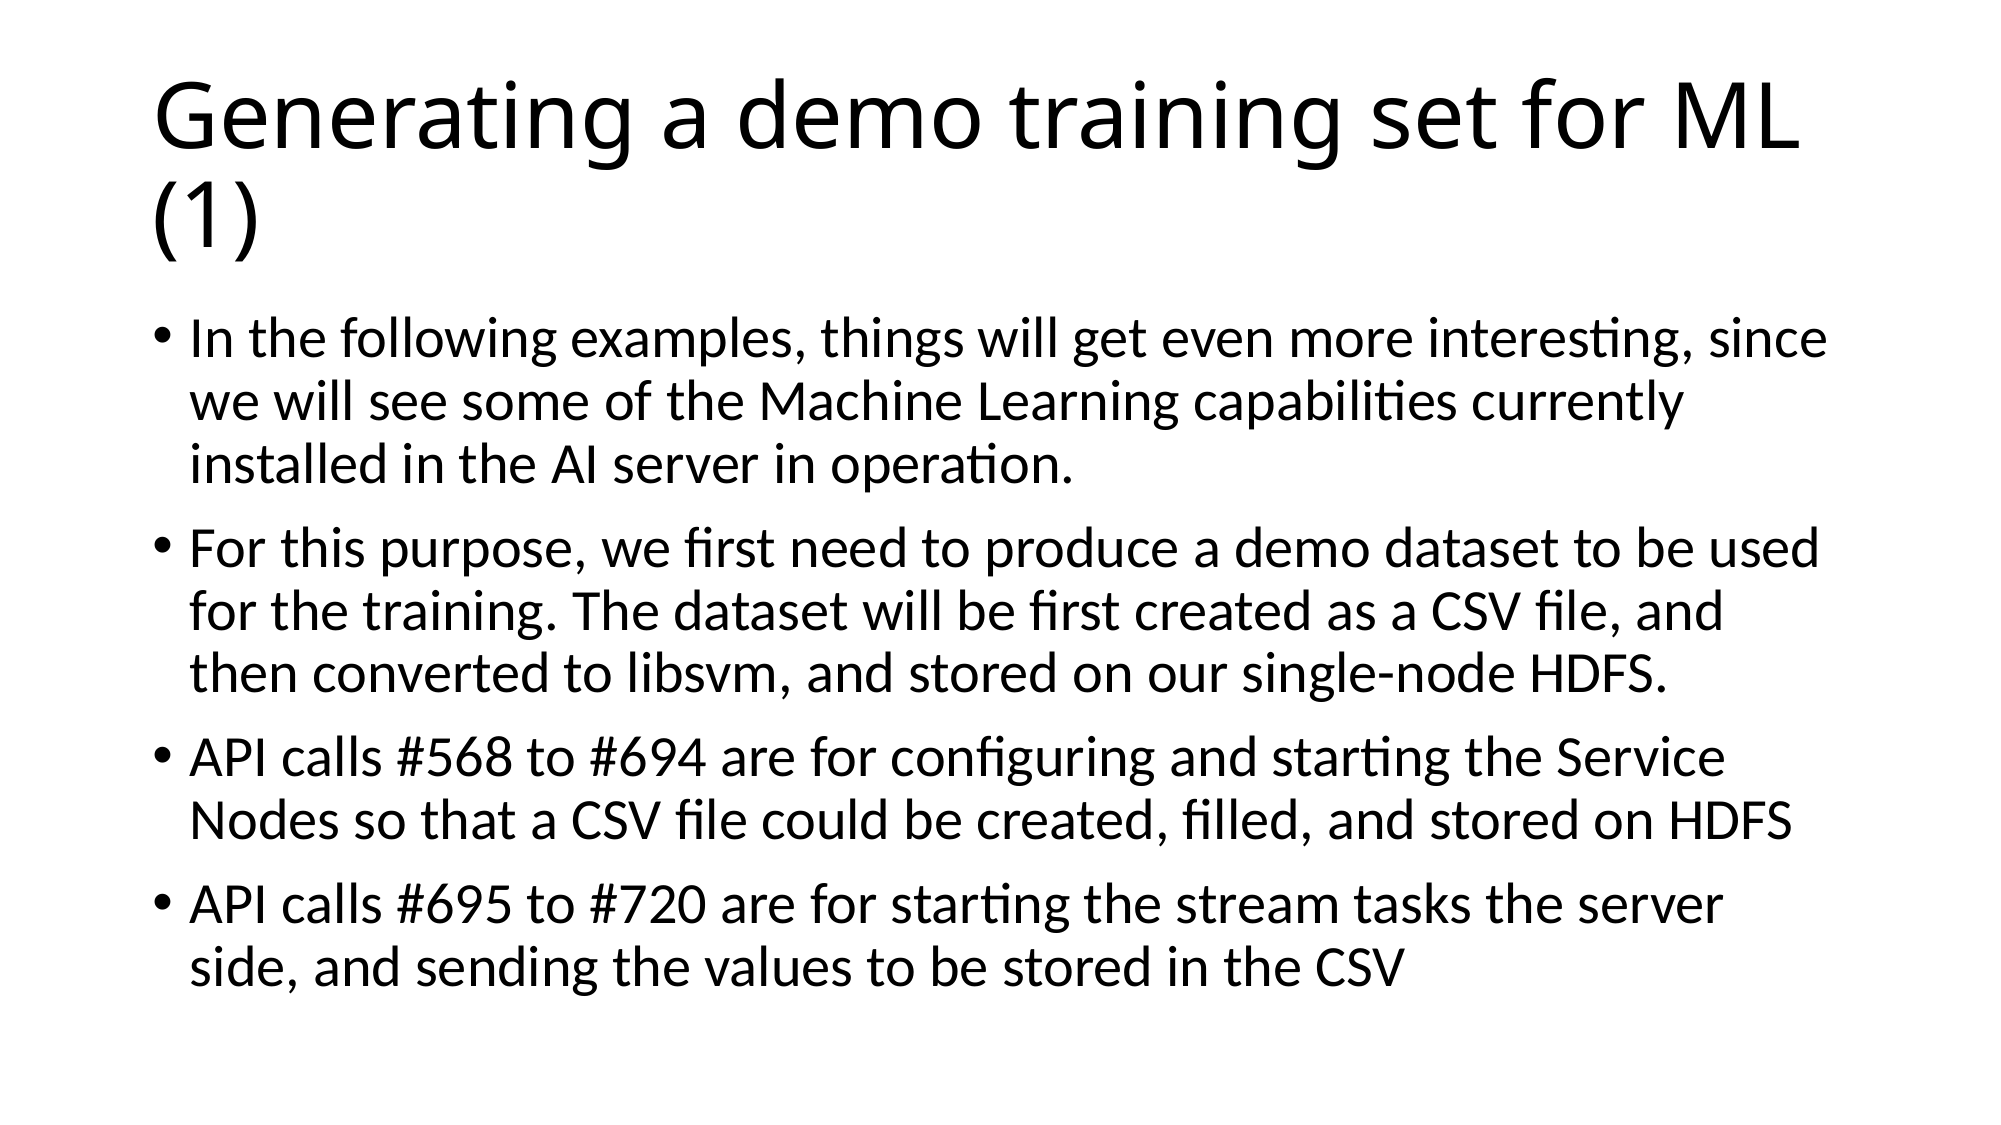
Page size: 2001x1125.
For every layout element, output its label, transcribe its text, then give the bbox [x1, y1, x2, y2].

list In the following examples, things will get even more interesting, since we will see some of the Machine Learning capabilities currently installed in the AI server in operation. For this purpose, we first need to produce a demo dataset to be used for the training. The dataset will be first created as a CSV file, and then converted to libsvm, and stored on our single-node HDFS. API calls #568 to #694 are for configuring and starting the Service Nodes so that a CSV file could be created, filled, and stored on HDFS API calls #695 to #720 are for starting the stream tasks the server side, and sending the values to be stored in the CSV [137, 299, 1863, 1014]
title Generating a demo training set for ML (1) [137, 59, 1863, 278]
